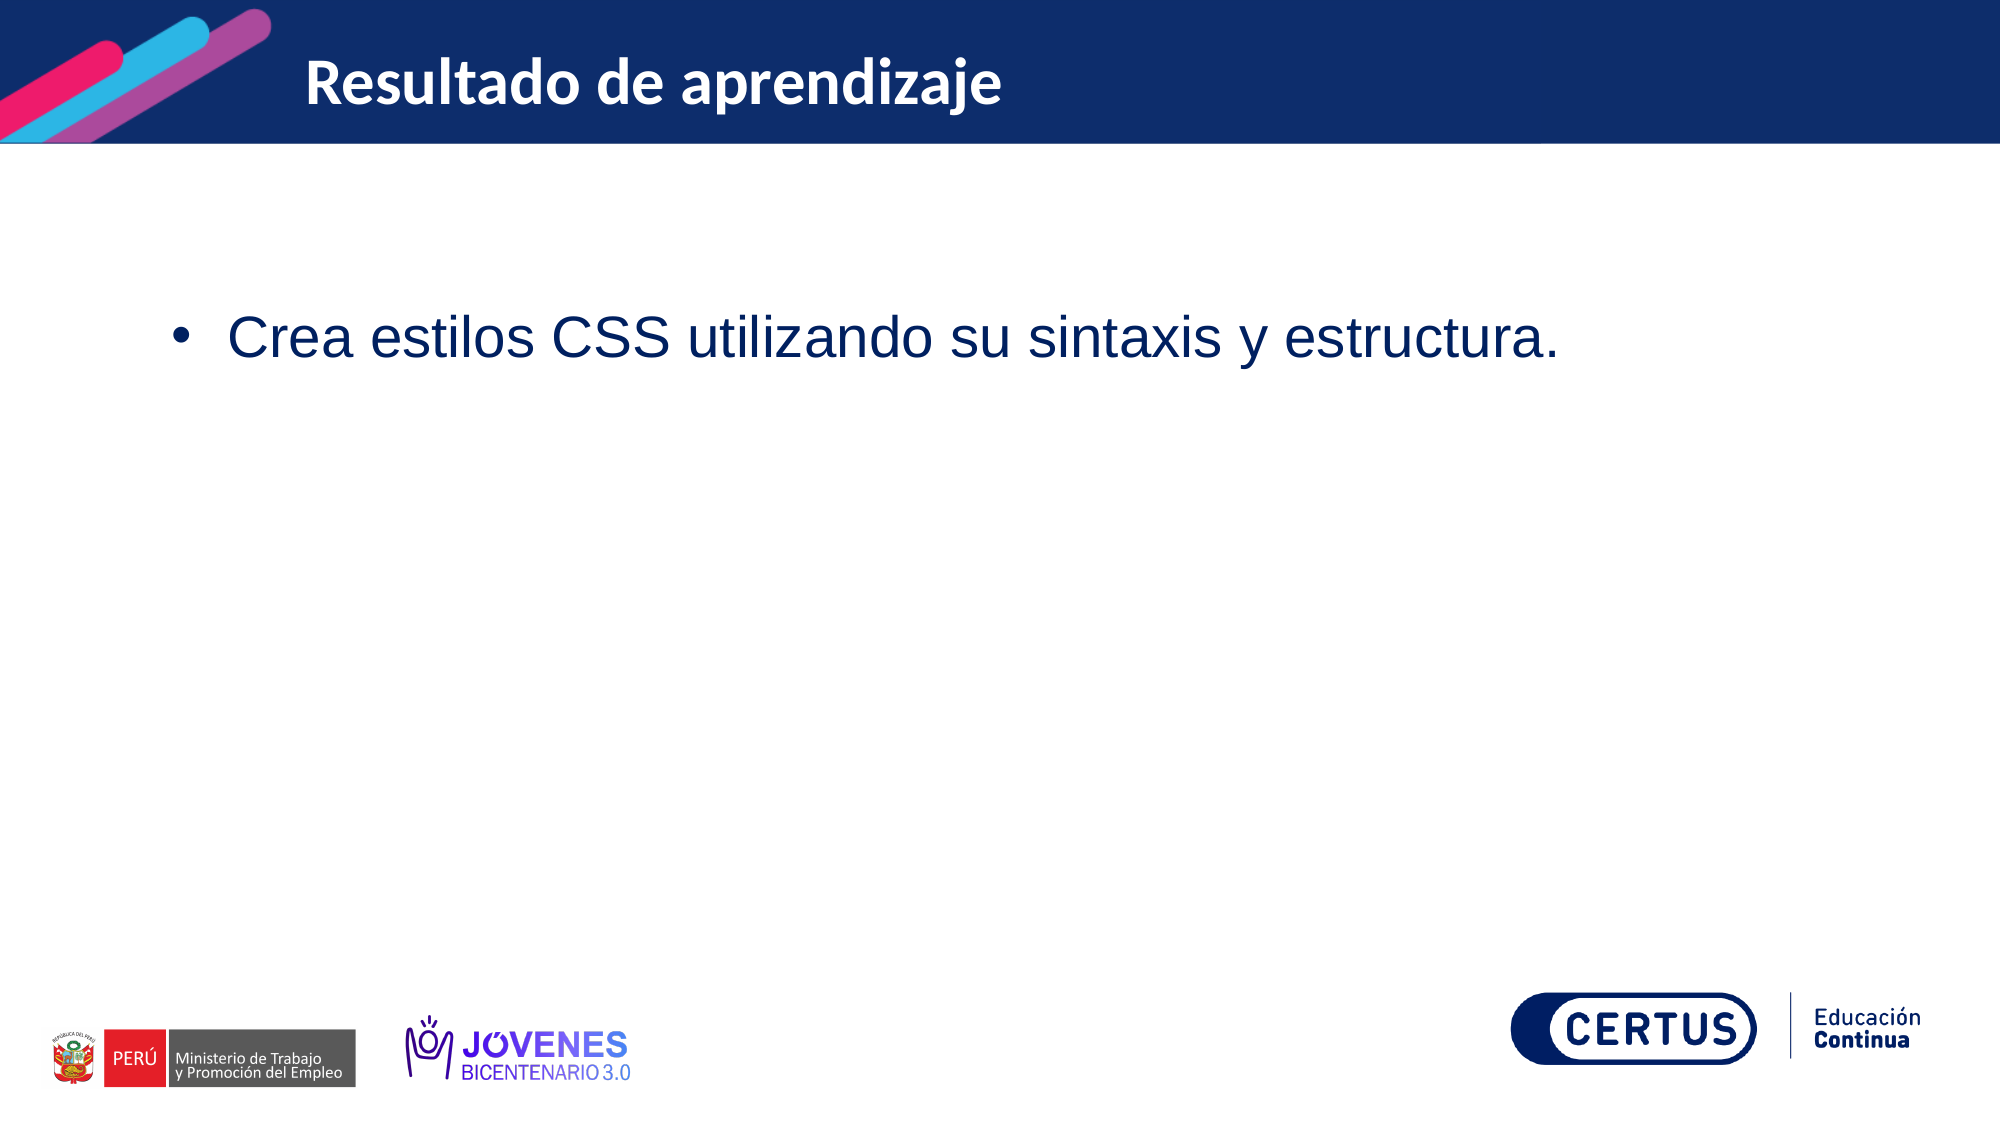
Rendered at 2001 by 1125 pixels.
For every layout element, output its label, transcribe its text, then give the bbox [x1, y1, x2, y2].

list Crea estilos CSS utilizando su sintaxis y estructura. [137, 299, 1863, 842]
picture [1503, 964, 1959, 1103]
title Resultado de aprendizaje [290, 22, 1901, 144]
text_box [41, 986, 632, 1115]
picture [0, 0, 1541, 144]
